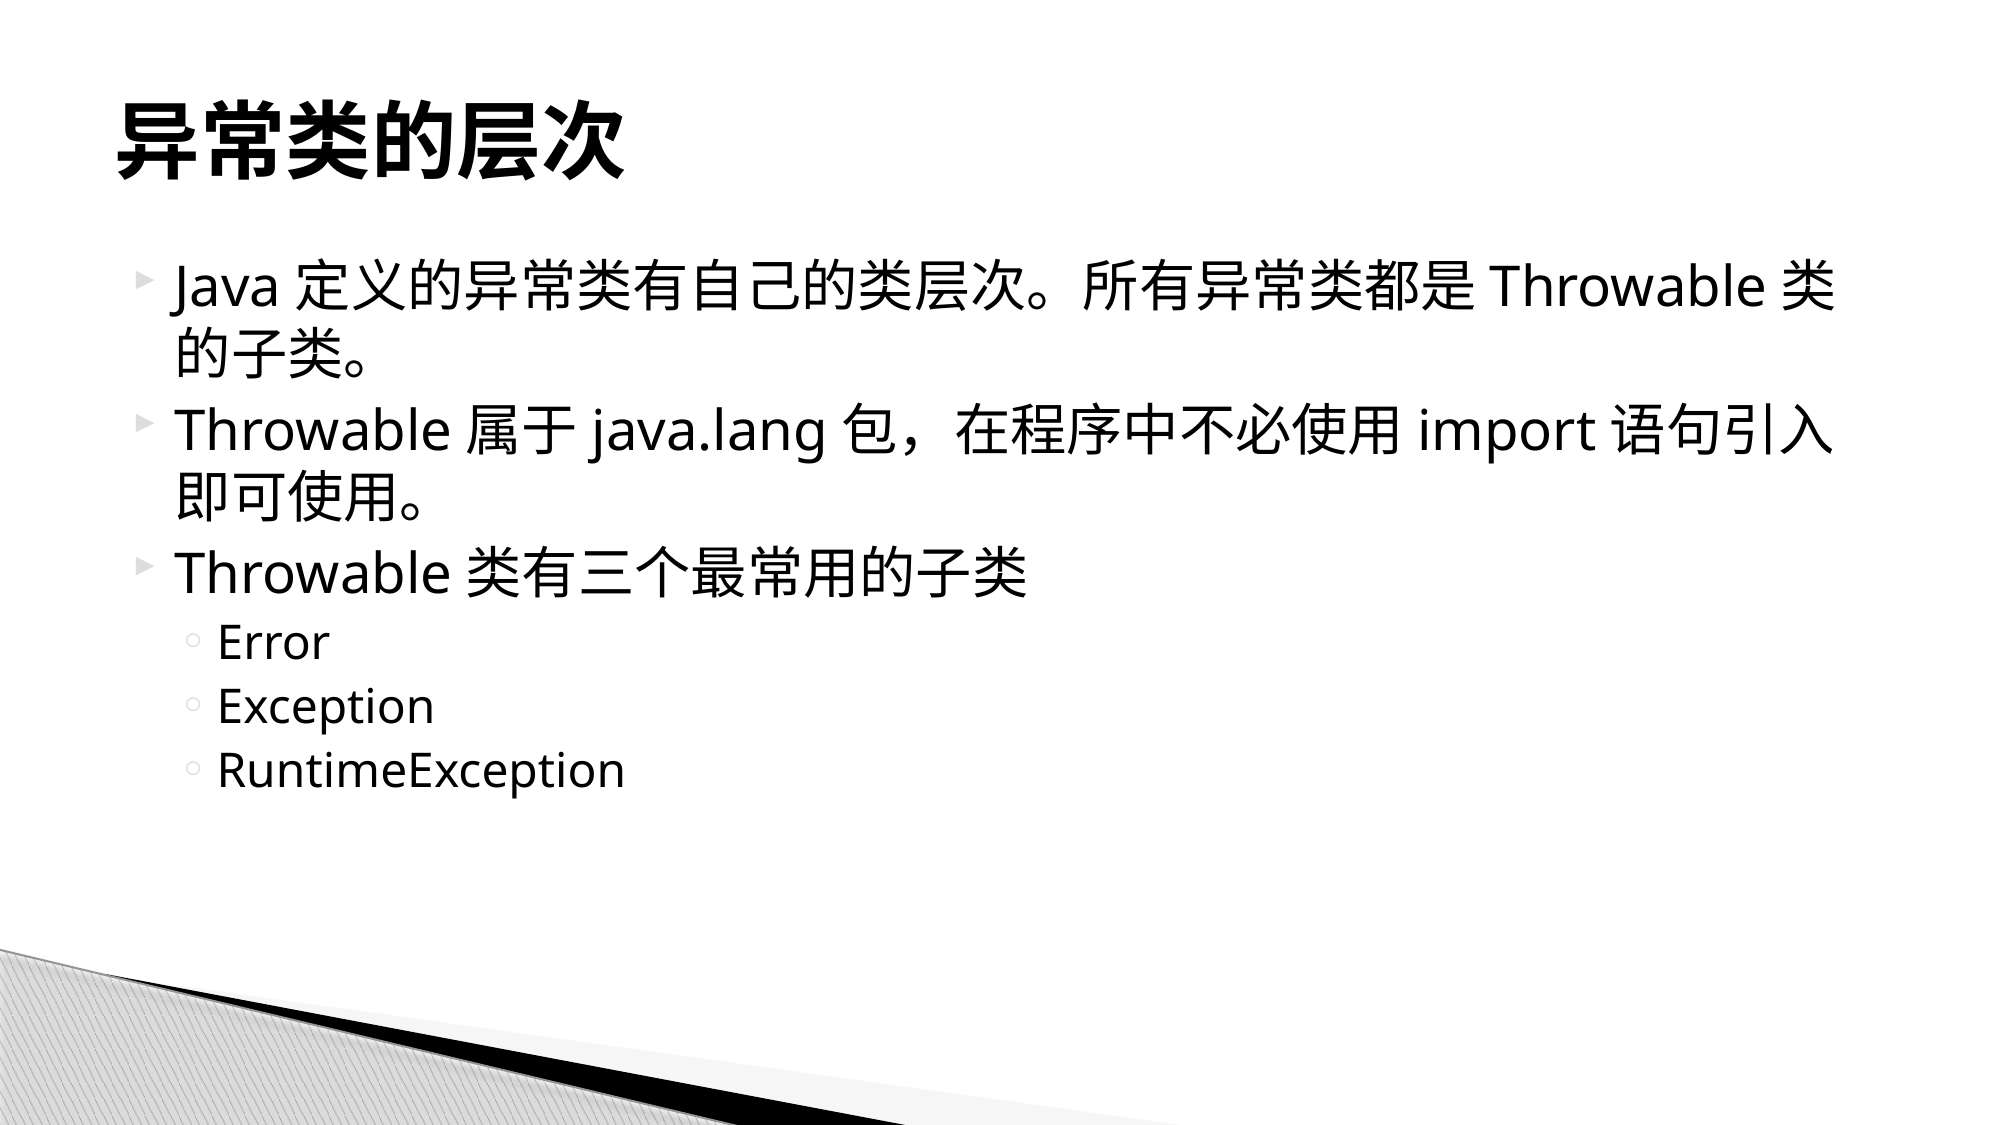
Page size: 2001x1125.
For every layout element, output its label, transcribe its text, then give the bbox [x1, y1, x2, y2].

list Java定义的异常类有自己的类层次。所有异常类都是Throwable类的子类。 Throwable属于java.lang包，在程序中不必使用import语句引入即可使用。 Throwable类有三个最常用的子类 Error Exception RuntimeException [99, 243, 1900, 986]
title 异常类的层次 [99, 45, 1900, 233]
